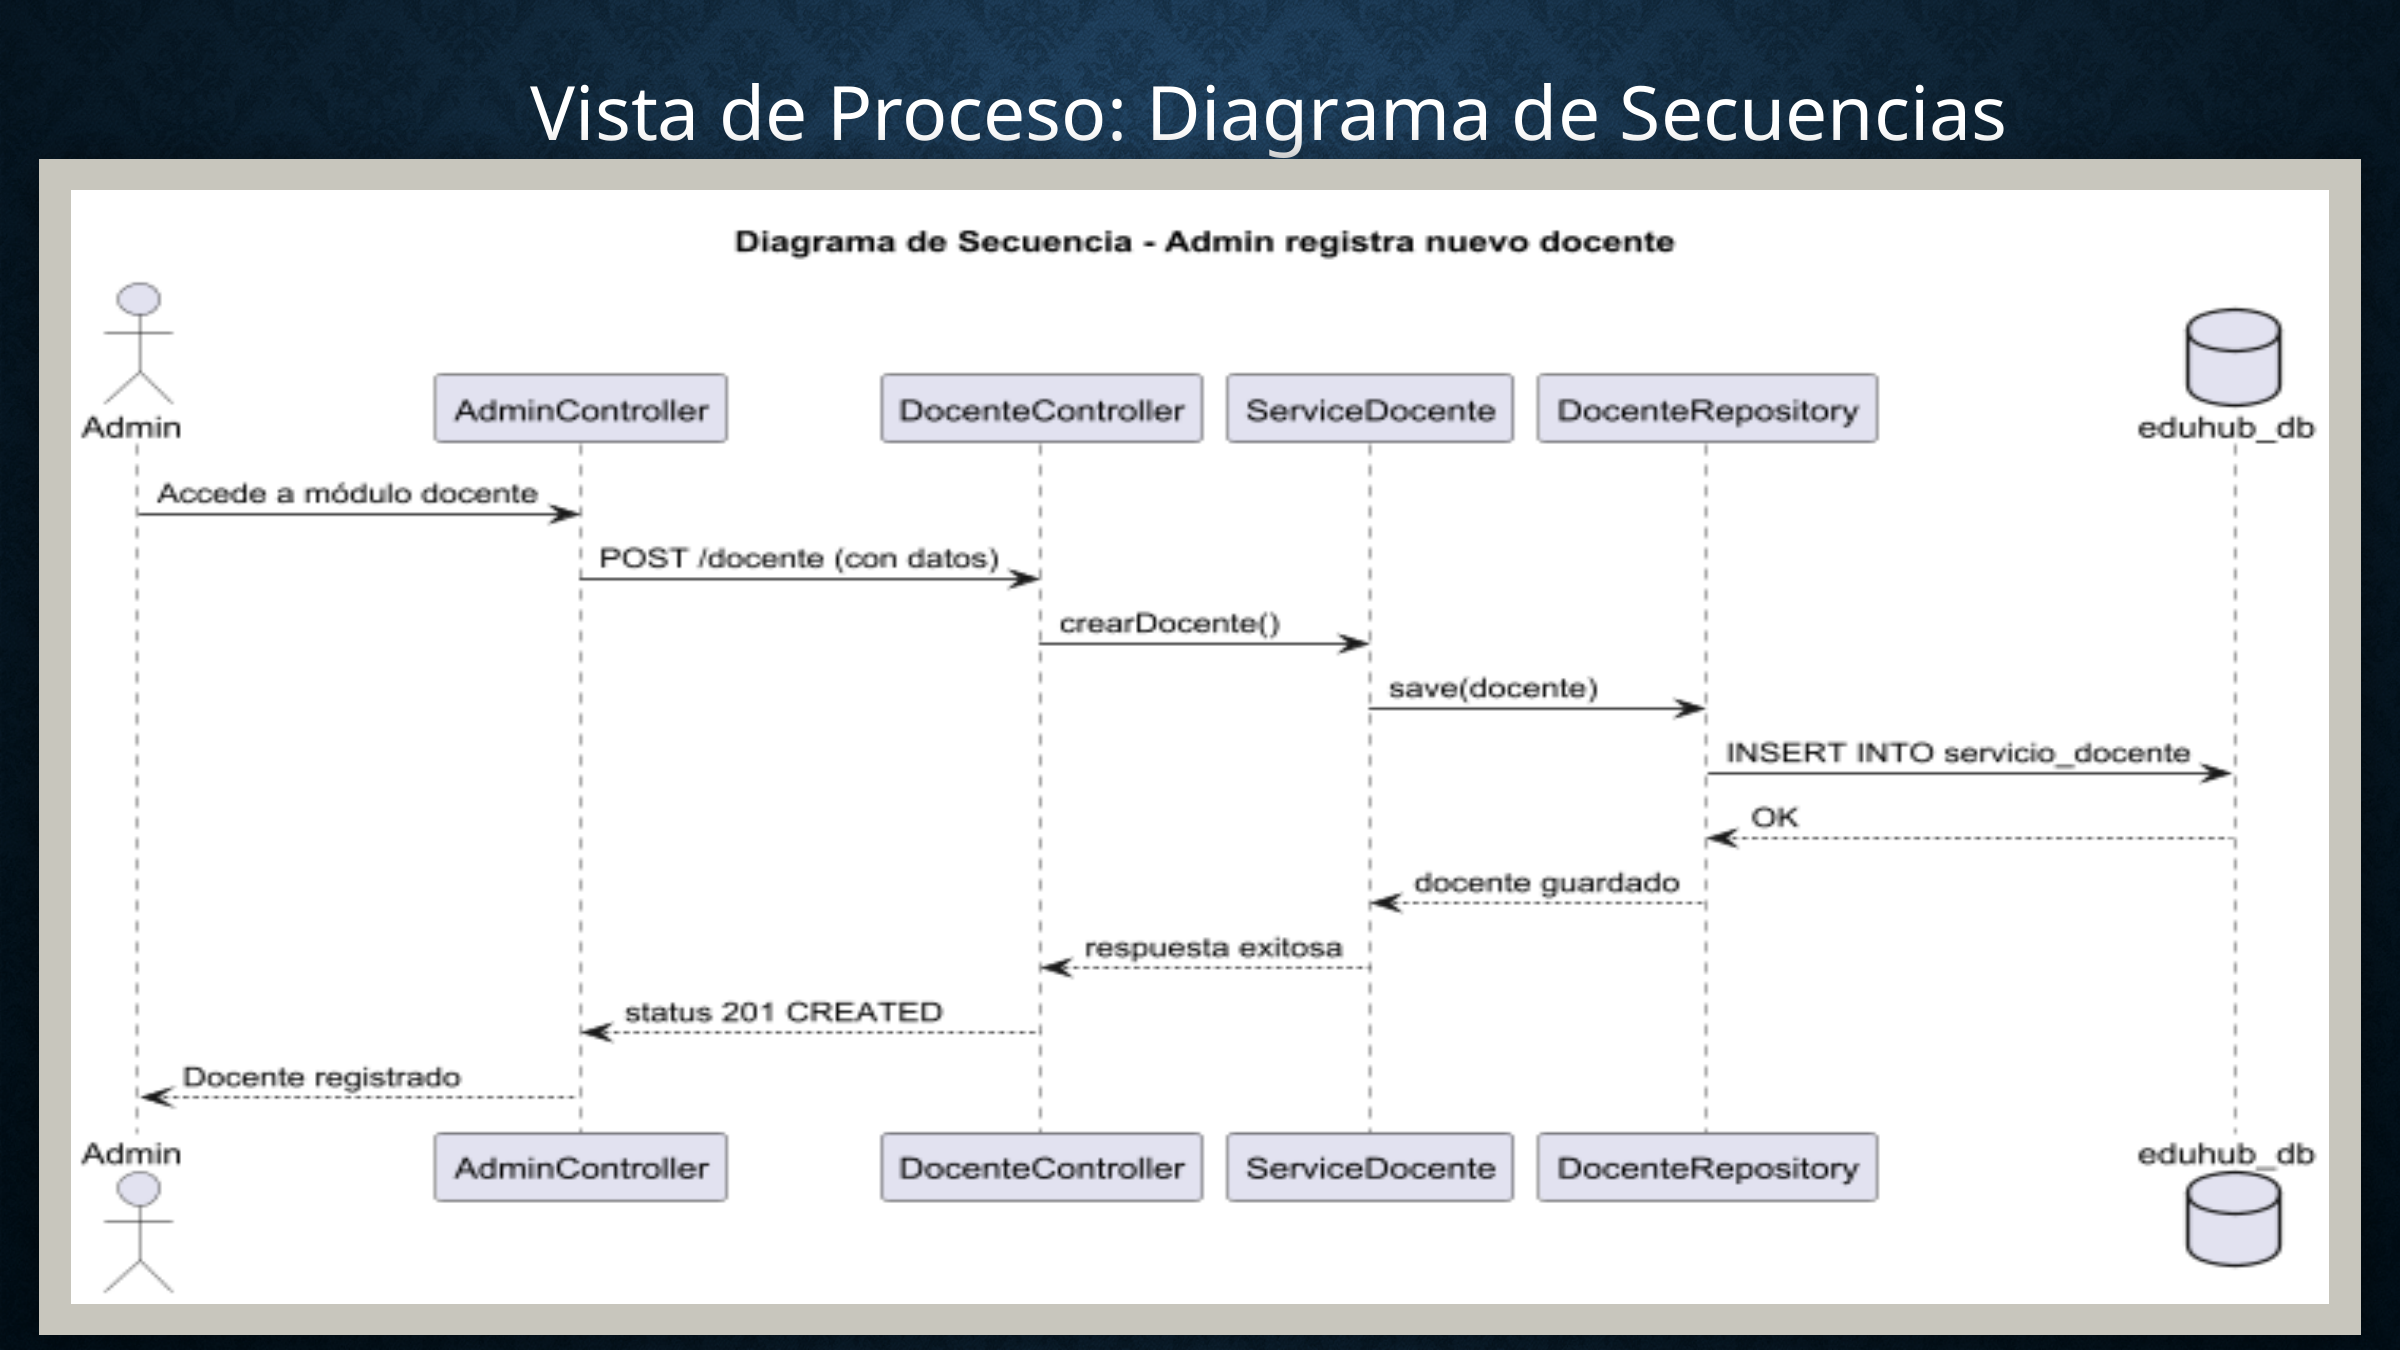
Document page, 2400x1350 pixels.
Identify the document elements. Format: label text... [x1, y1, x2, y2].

picture [70, 189, 2330, 1305]
text_box Vista de Proceso: Diagrama de Secuencias [530, 99, 1374, 131]
